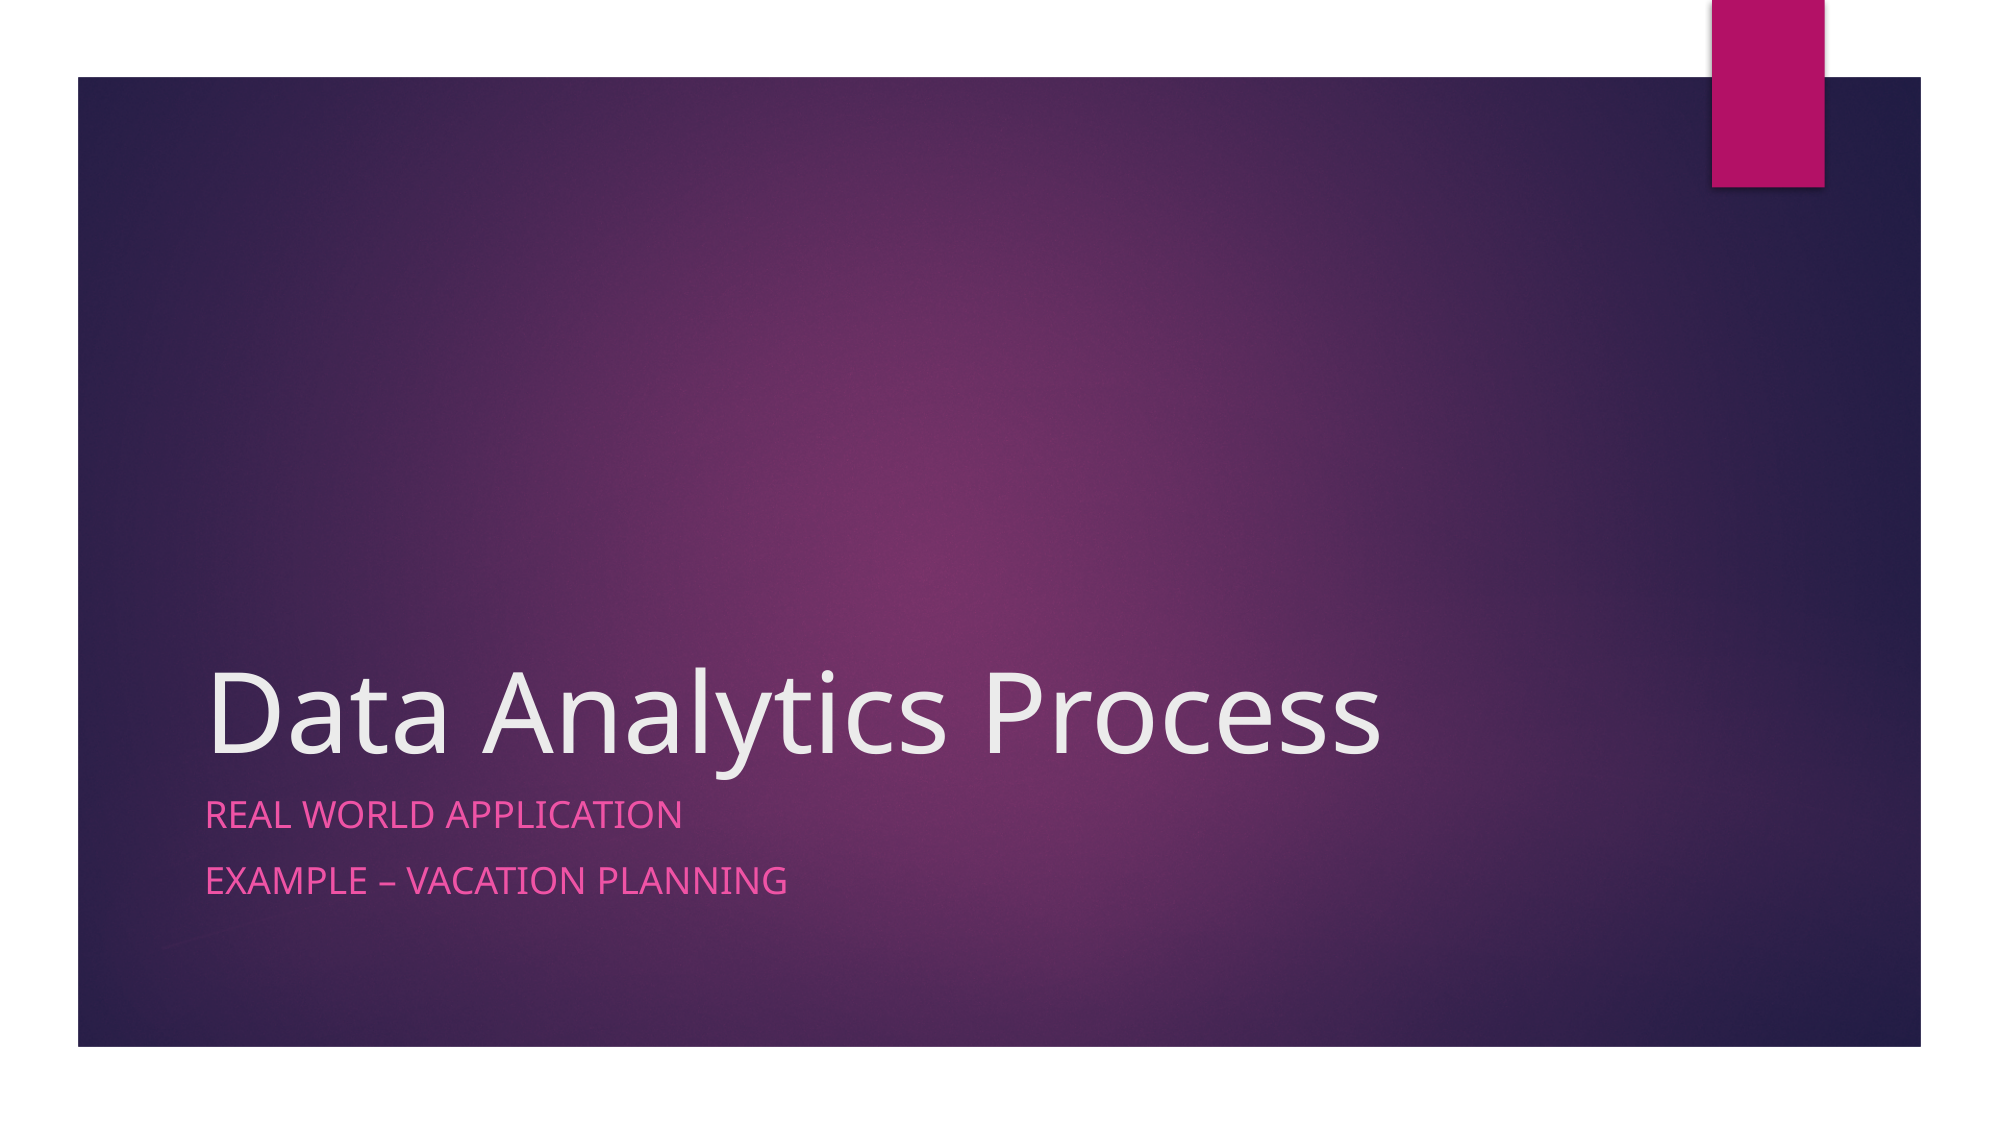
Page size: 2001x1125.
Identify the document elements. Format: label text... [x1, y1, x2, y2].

subtitle Real world application Example – vacation planning [189, 783, 1638, 925]
title Data Analytics Process [189, 344, 1638, 783]
